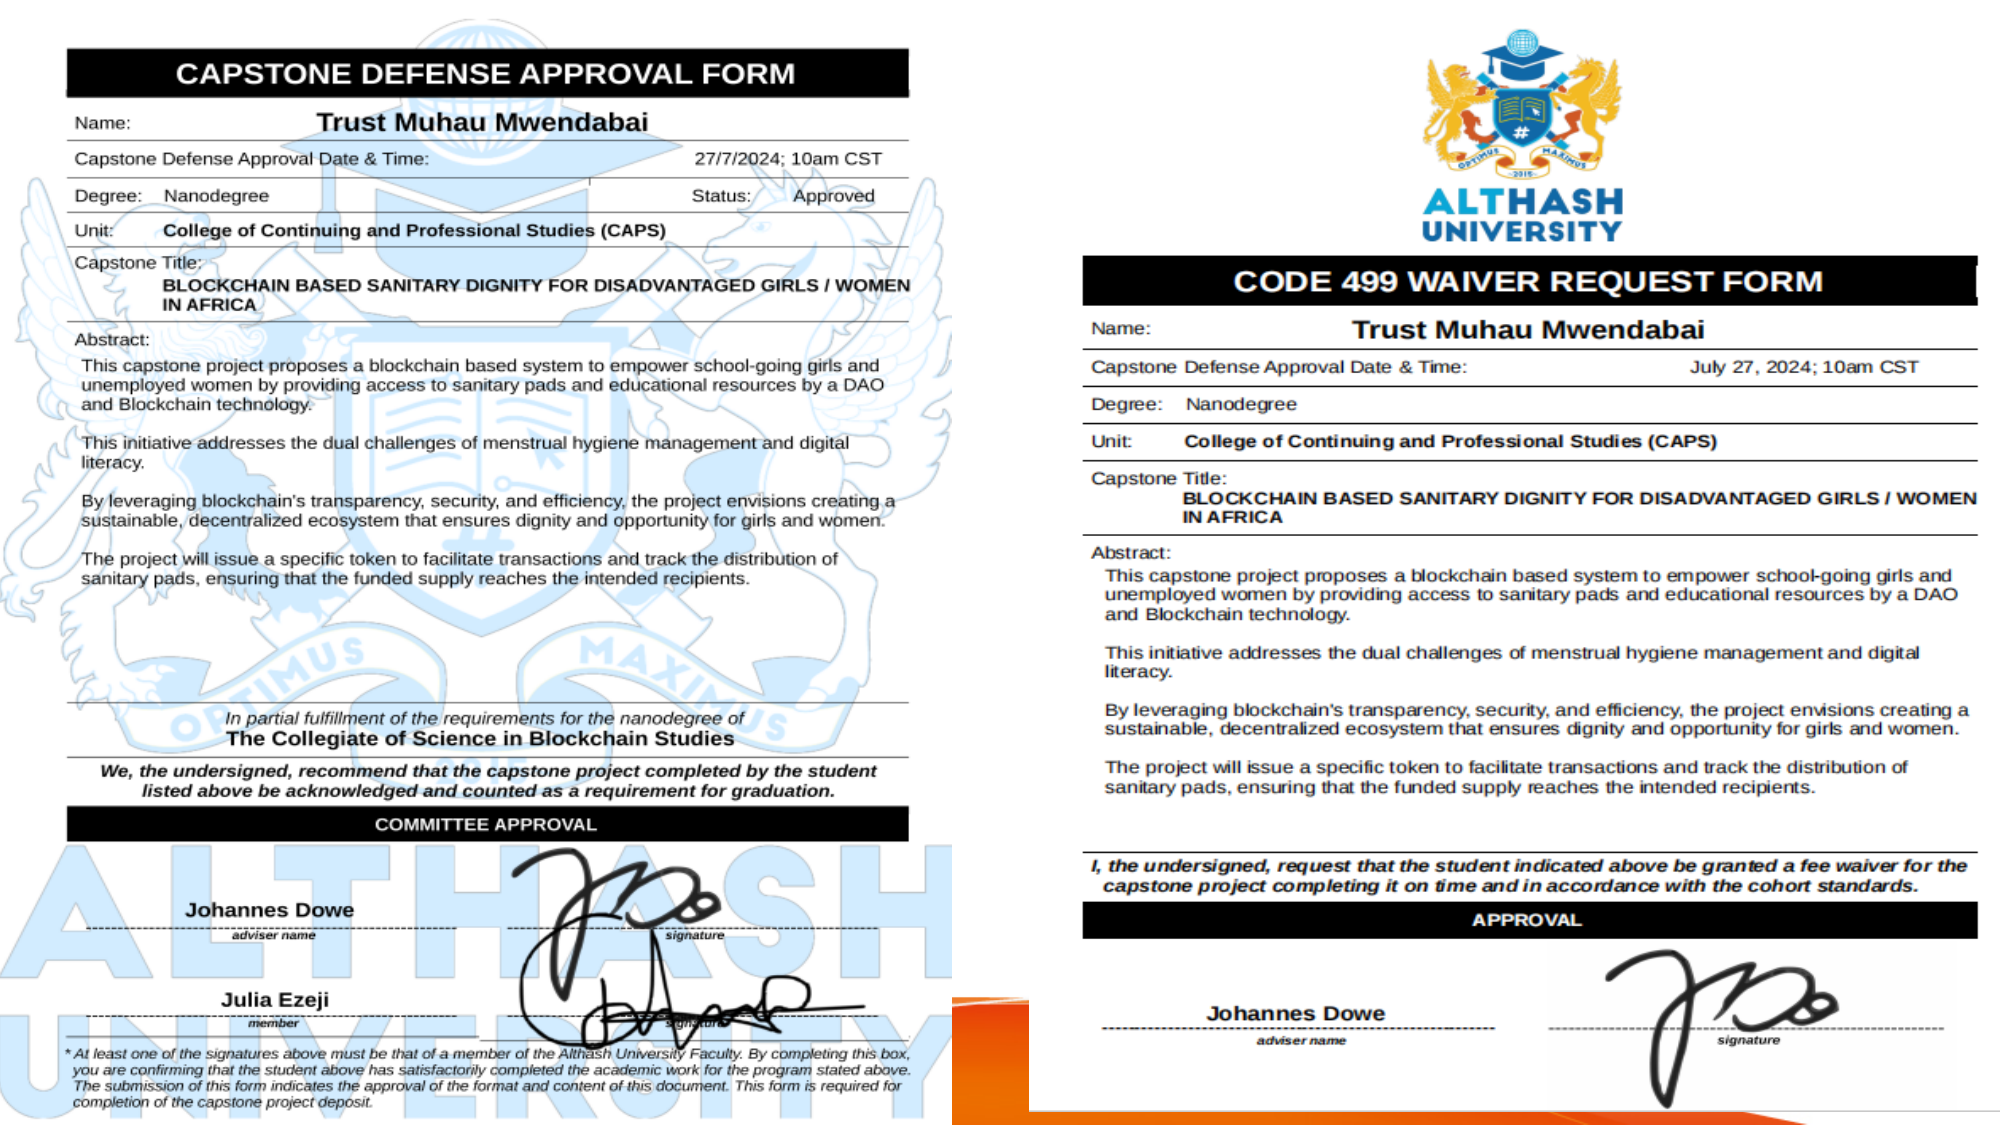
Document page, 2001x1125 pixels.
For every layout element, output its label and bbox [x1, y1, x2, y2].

picture [952, 0, 2000, 1125]
list [0, 0, 952, 1125]
